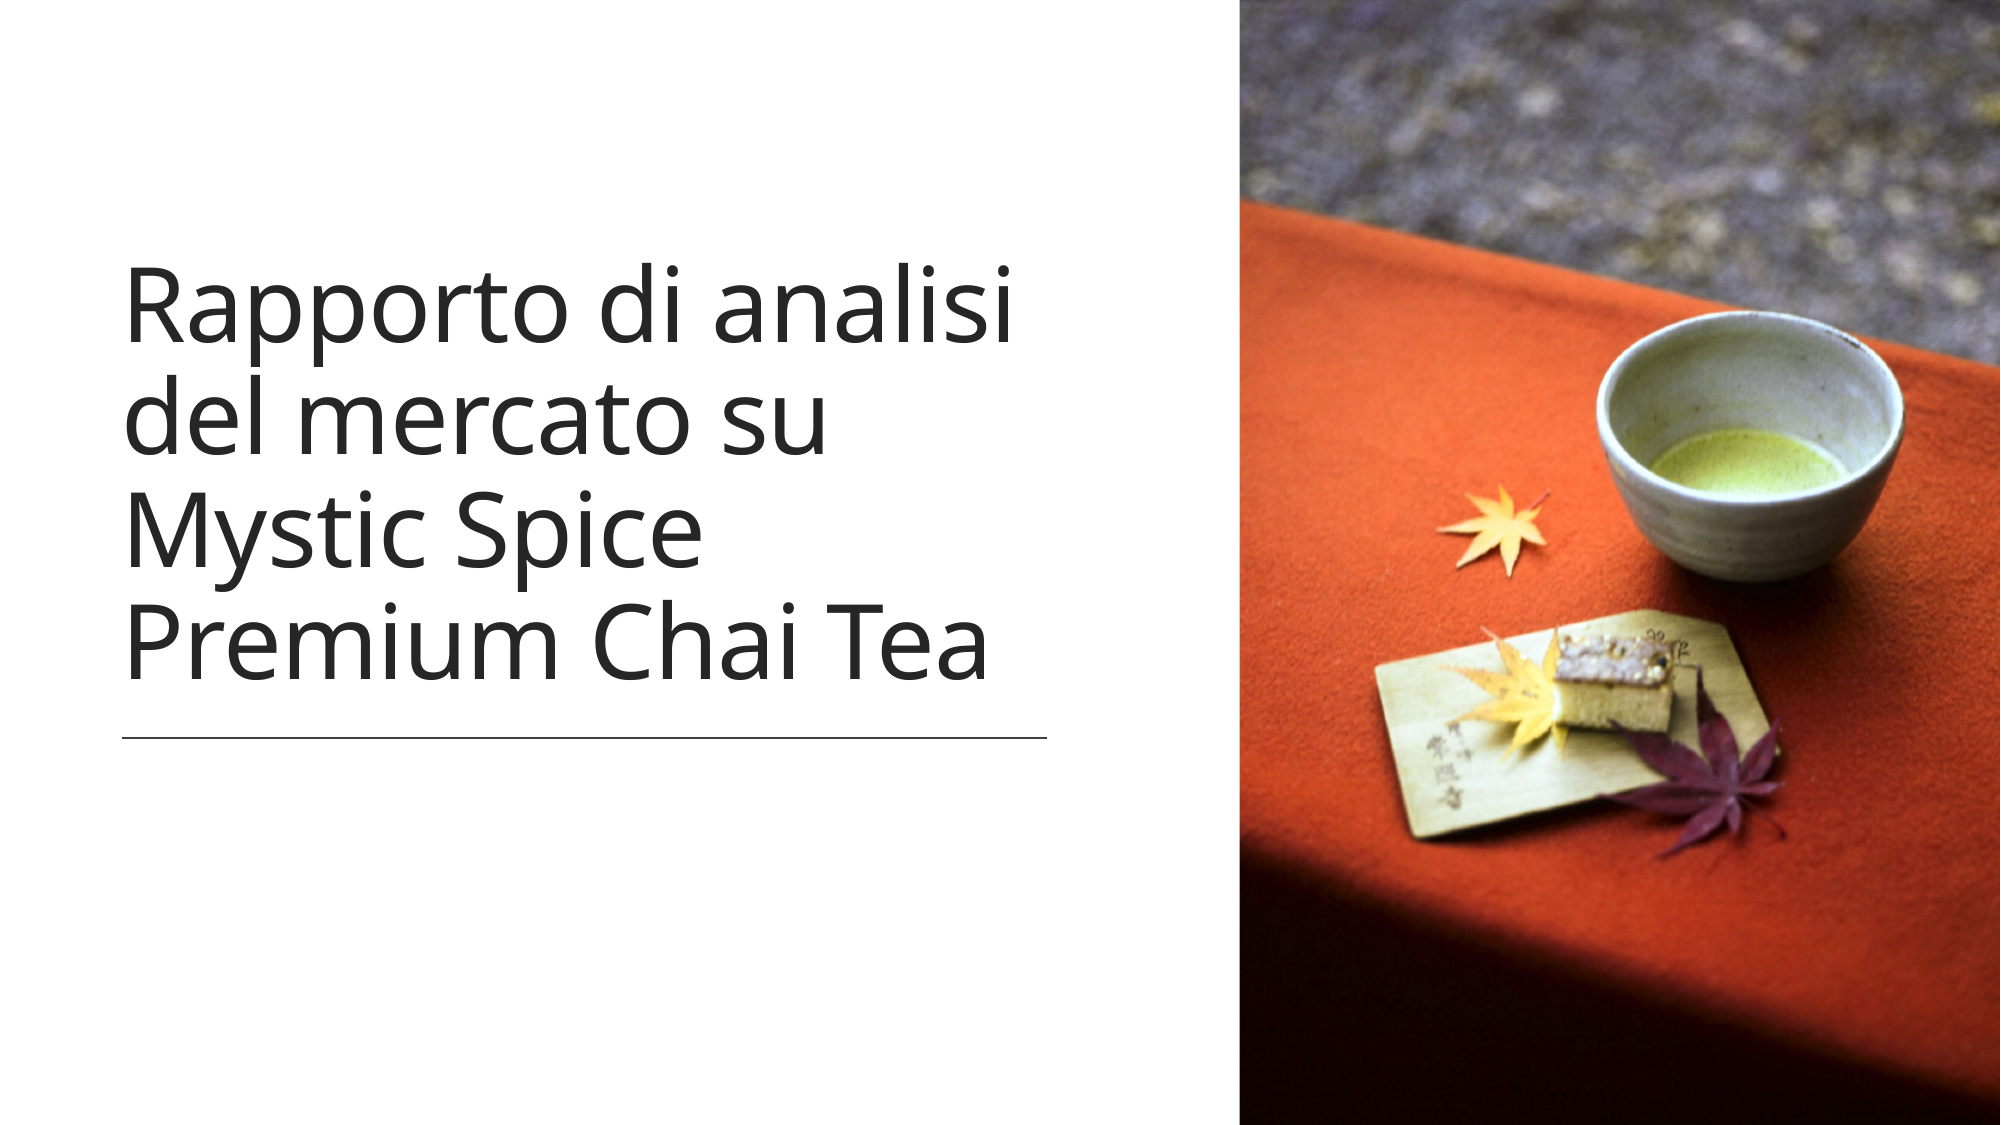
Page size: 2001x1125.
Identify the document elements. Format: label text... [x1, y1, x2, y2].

text_box [0, 0, 1237, 1125]
picture [1239, 0, 2000, 1125]
title Rapporto di analisi del mercato su Mystic Spice Premium Chai Tea [106, 104, 1133, 710]
